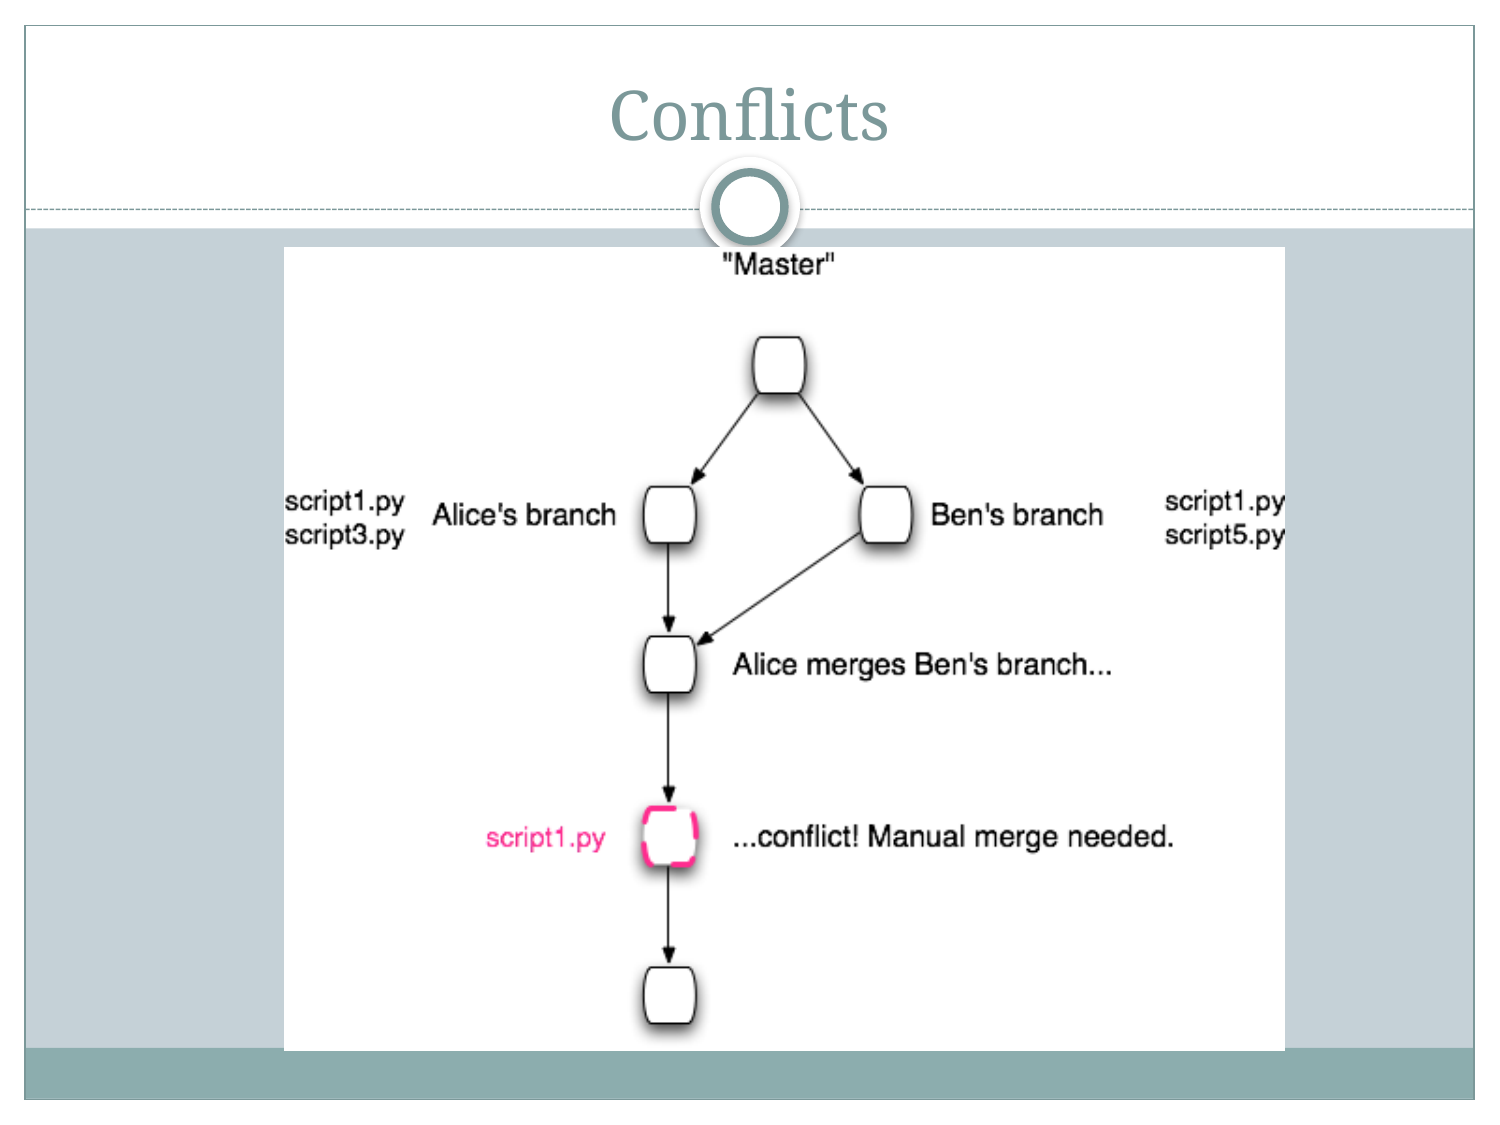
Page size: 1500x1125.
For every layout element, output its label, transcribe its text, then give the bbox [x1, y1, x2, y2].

picture [284, 247, 1285, 1052]
title Conflicts [49, 37, 1450, 162]
